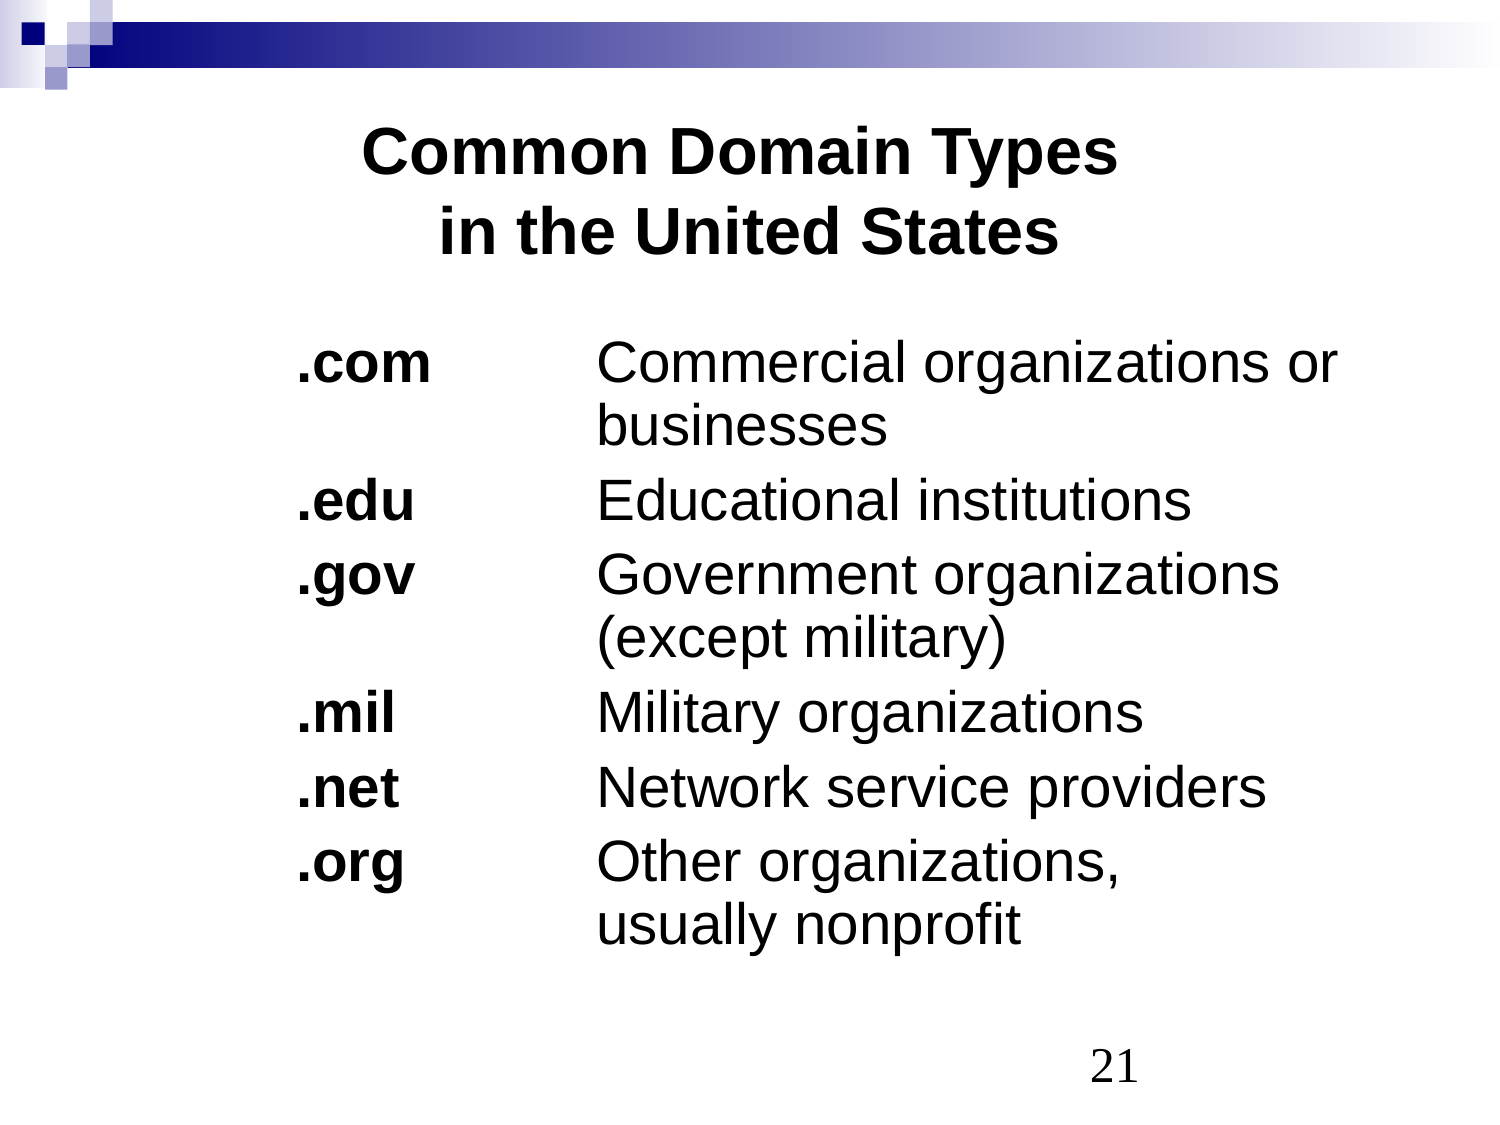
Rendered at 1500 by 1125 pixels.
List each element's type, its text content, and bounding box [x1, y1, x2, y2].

slide_number ‹#› [1074, 1025, 1425, 1100]
title Common Domain Types in the United States [75, 75, 1425, 300]
list .com Commercial organizations or businesses .edu Educational institutions .gov Government organizations (except military) .mil Military organizations .net Network service providers .org Other organizations, usually nonprofit [75, 324, 1425, 963]
